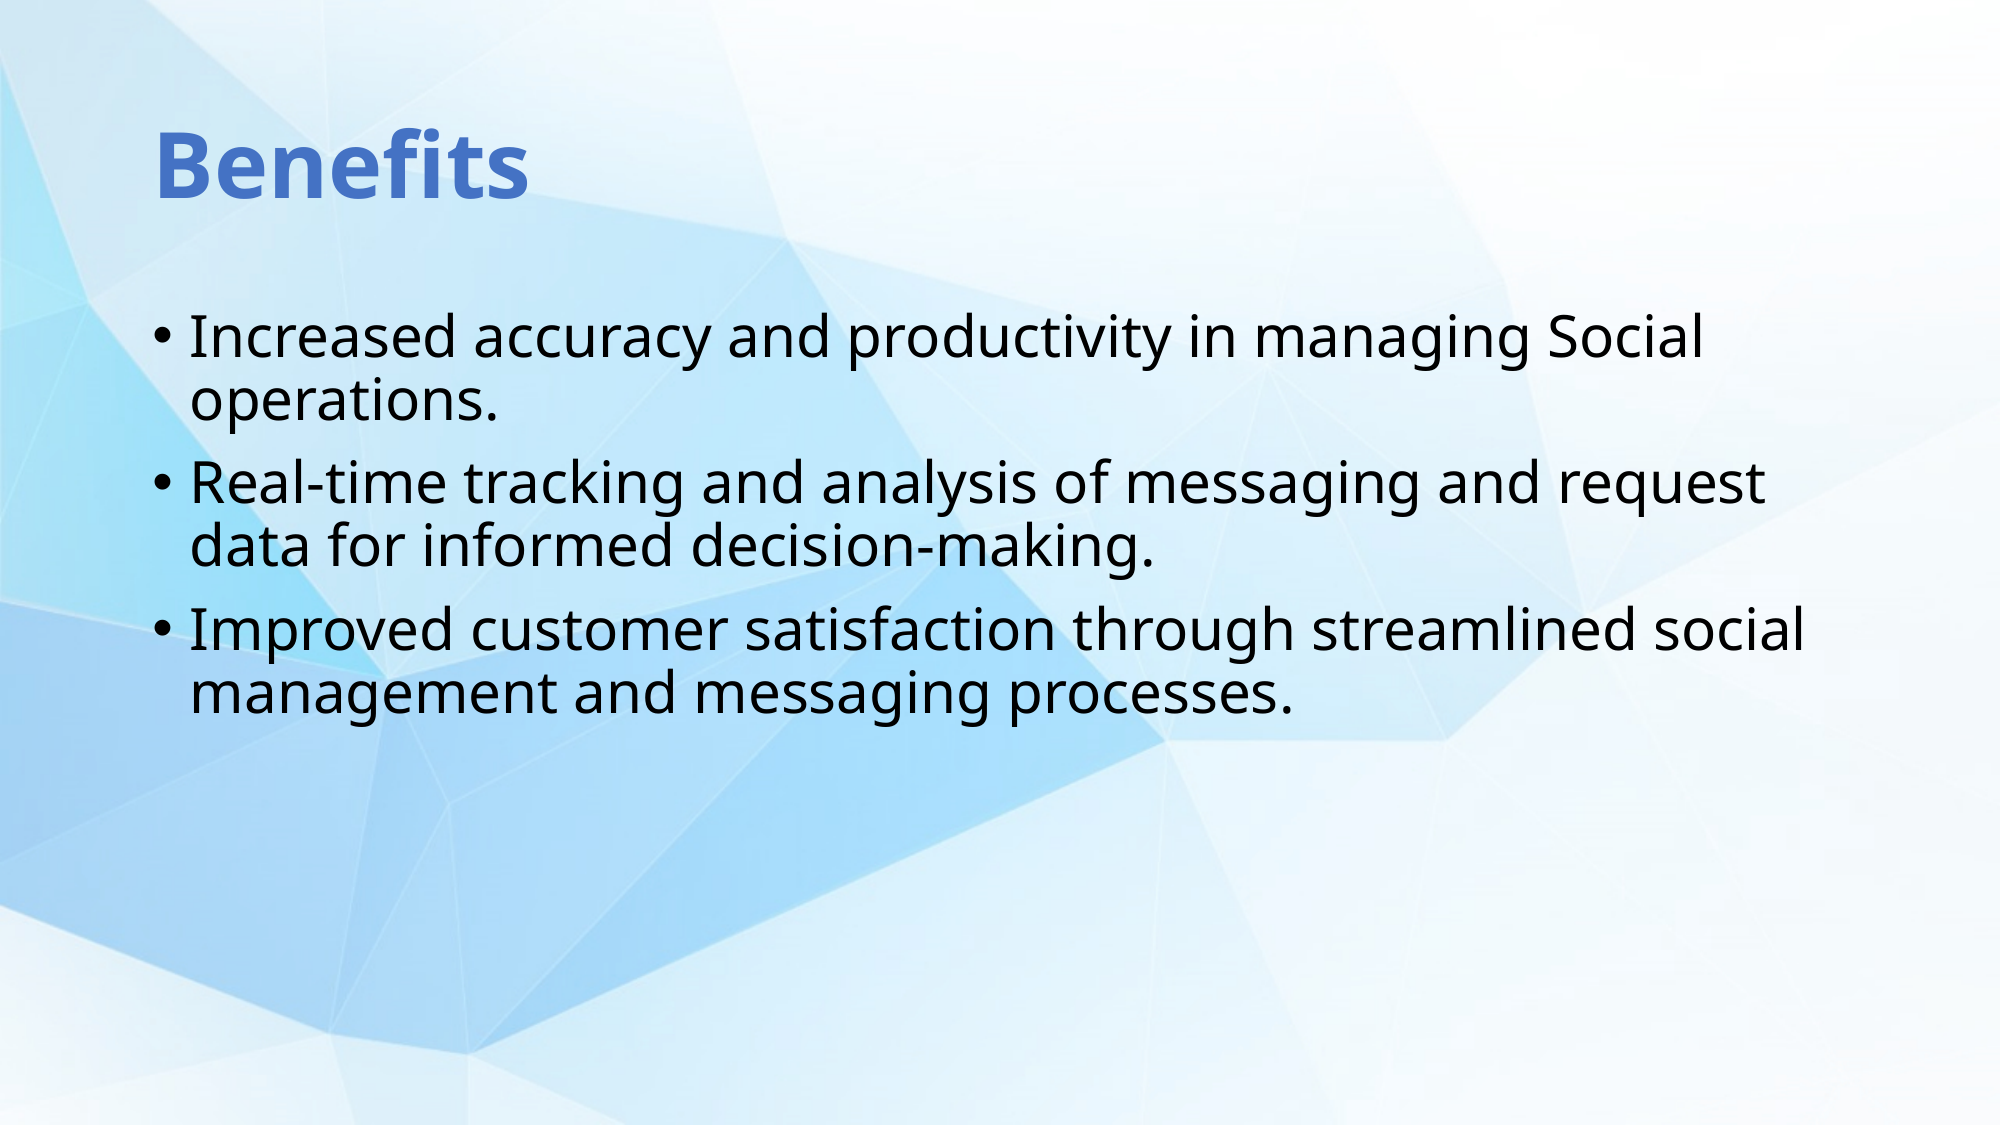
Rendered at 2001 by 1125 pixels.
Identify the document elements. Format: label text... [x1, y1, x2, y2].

list Increased accuracy and productivity in managing Social operations. Real-time tracking and analysis of messaging and request data for informed decision-making. Improved customer satisfaction through streamlined social management and messaging processes. [137, 299, 1863, 1014]
picture [0, 0, 2000, 1125]
title Benefits [137, 59, 1863, 278]
